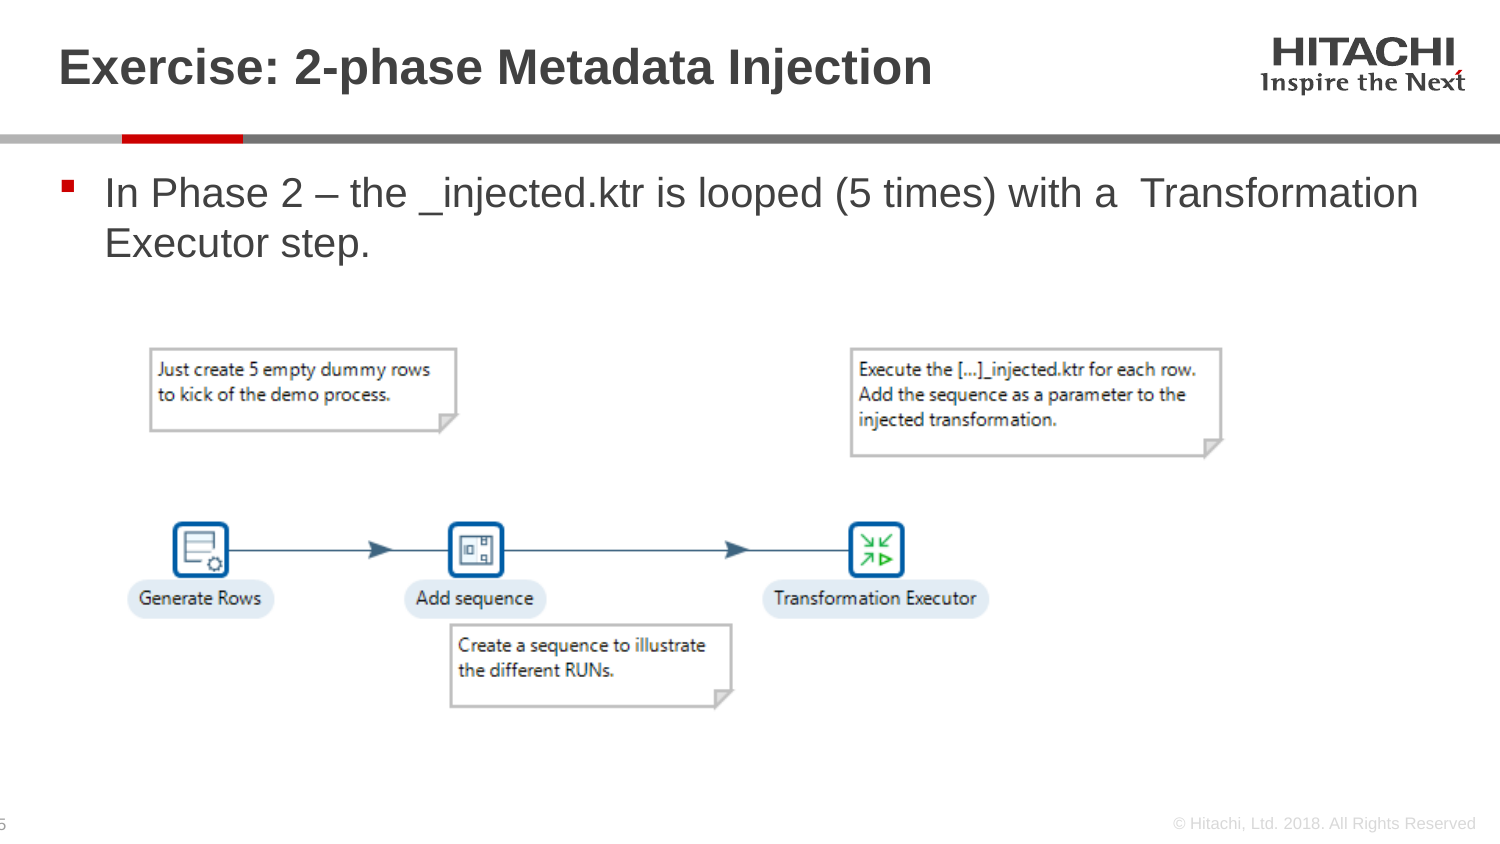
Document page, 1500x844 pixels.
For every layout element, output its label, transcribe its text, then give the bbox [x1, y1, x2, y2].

picture [101, 304, 1246, 724]
title Exercise: 2-phase Metadata Injection [43, 8, 1200, 129]
list In Phase 2 – the _injected.ktr is looped (5 times) with a Transformation Executor step. [43, 158, 1452, 275]
